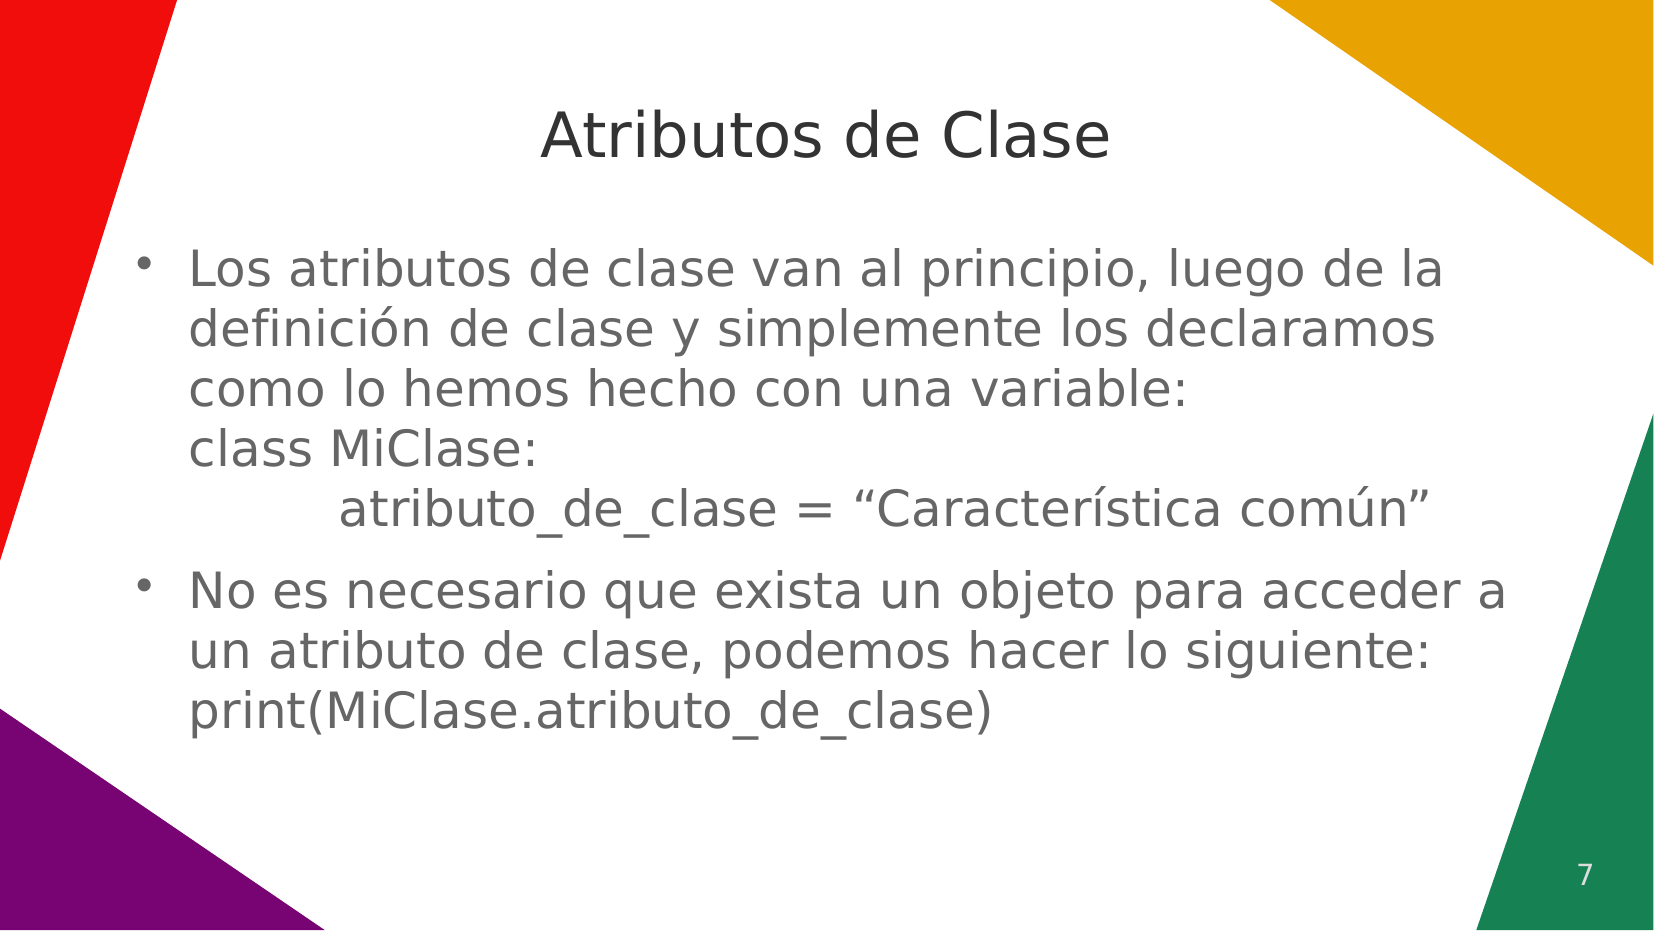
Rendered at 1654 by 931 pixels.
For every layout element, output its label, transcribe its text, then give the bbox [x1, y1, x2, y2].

slide_number 7 [1210, 856, 1595, 916]
list Los atributos de clase van al principio, luego de la definición de clase y simplemente los declaramos como lo hemos hecho con una variable: class MiClase: atributo_de_clase = “Característica común” No es necesario que exista un objeto para acceder a un atributo de clase, podemos hacer lo siguiente: print(MiClase.atributo_de_clase) [118, 236, 1536, 827]
title Atributos de Clase [118, 59, 1536, 207]
